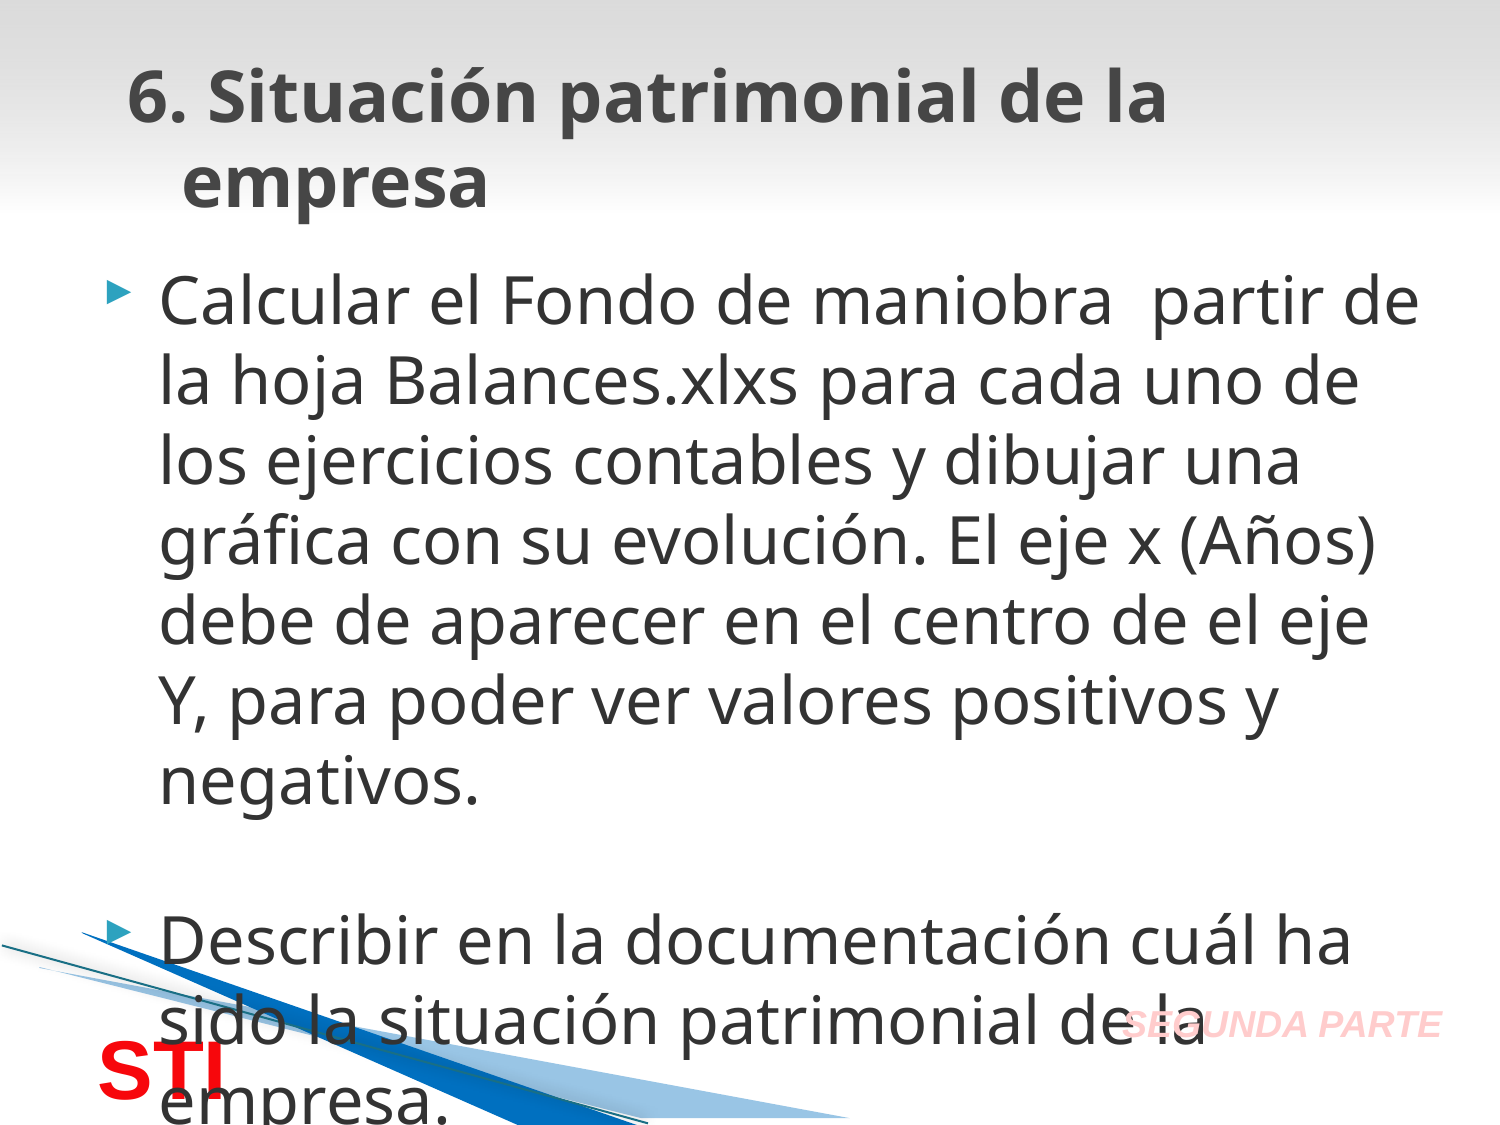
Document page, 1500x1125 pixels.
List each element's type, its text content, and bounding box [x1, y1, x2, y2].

text_box SEGUNDA PARTE [1107, 992, 1458, 1053]
list Calcular el Fondo de maniobra partir de la hoja Balances.xlxs para cada uno de los ejercicios contables y dibujar una gráfica con su evolución. El eje x (Años) debe de aparecer en el centro de el eje Y, para poder ver valores positivos y negativos. Describir en la documentación cuál ha sido la situación patrimonial de la empresa. [87, 250, 1438, 994]
title 6. Situación patrimonial de la empresa [112, 42, 1463, 231]
